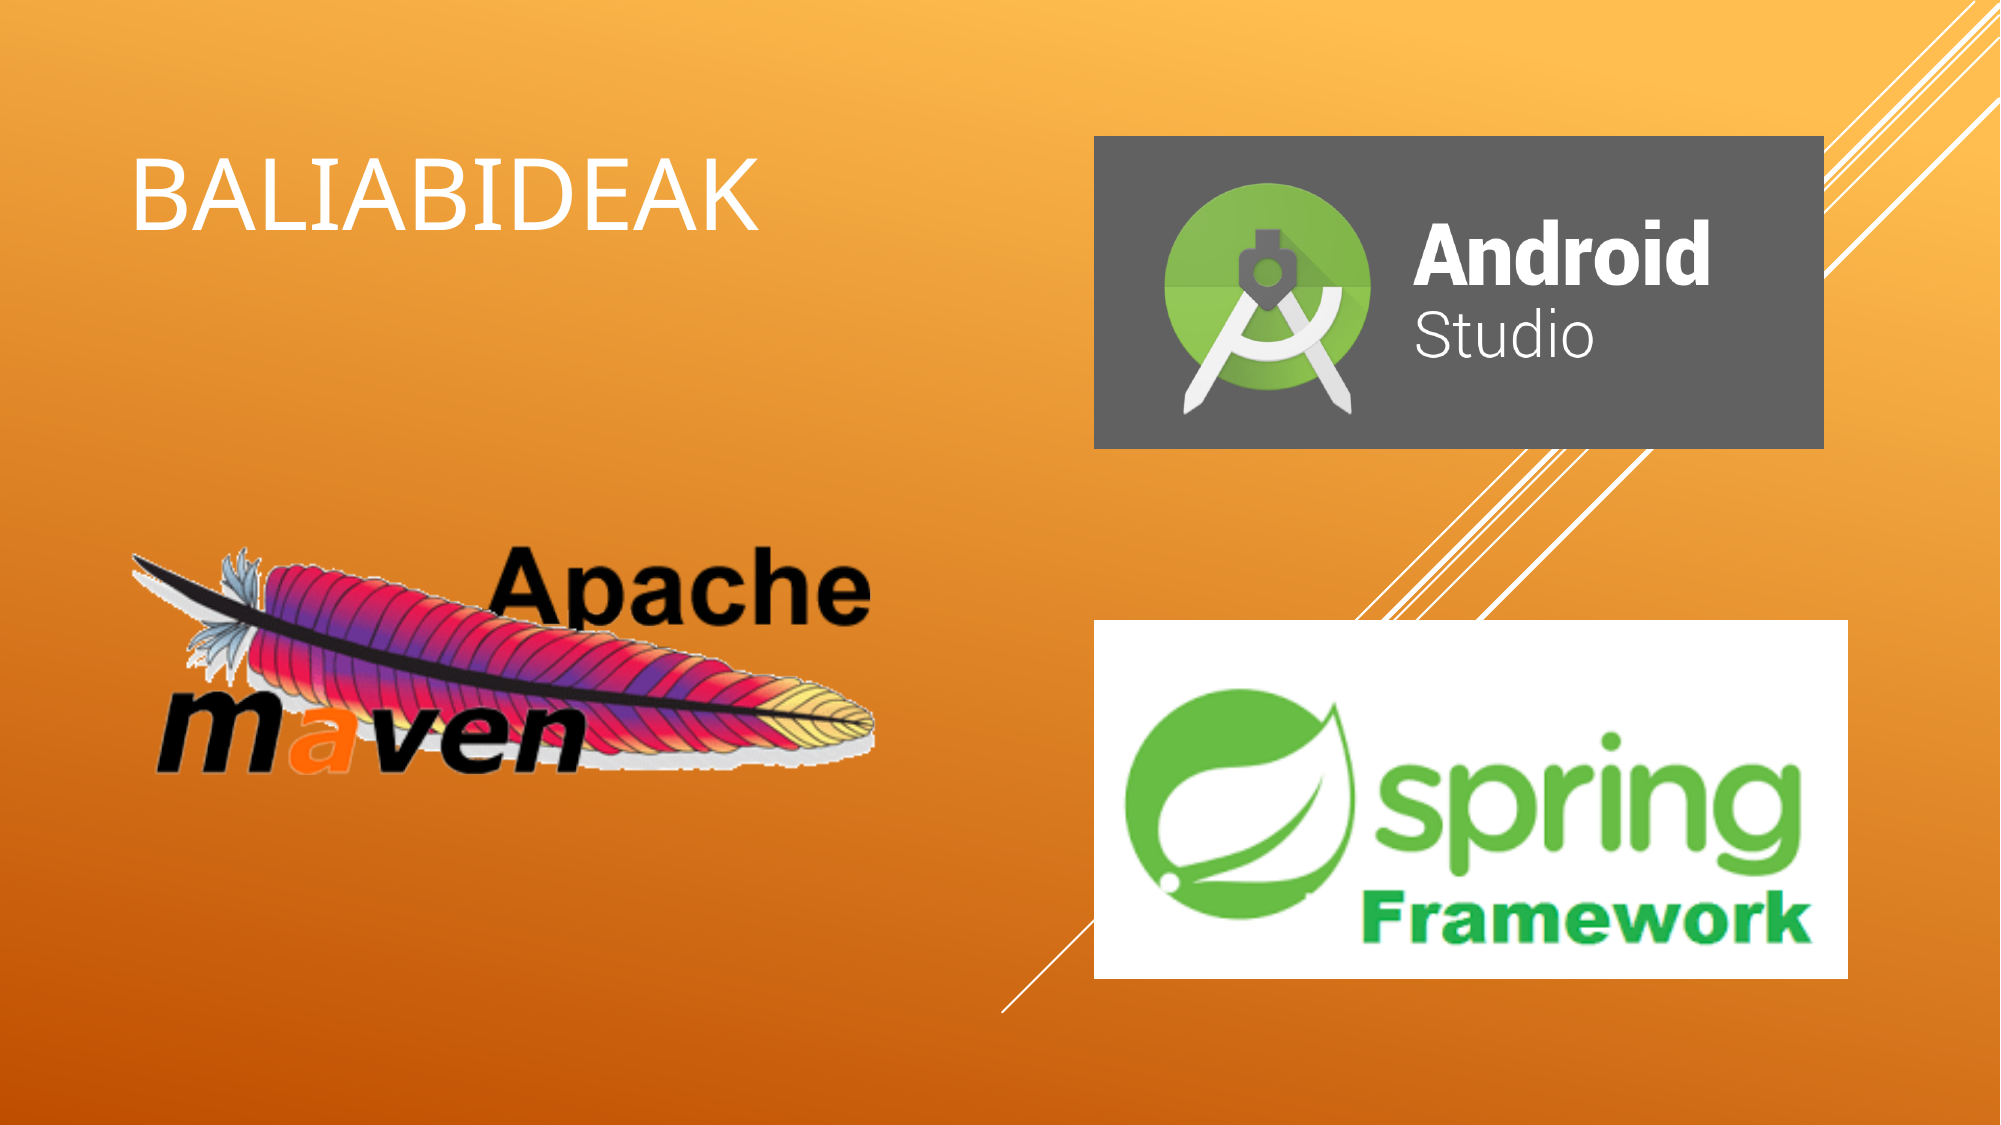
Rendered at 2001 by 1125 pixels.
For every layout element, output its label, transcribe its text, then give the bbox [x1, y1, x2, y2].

picture [1094, 620, 1849, 980]
picture [1094, 136, 1824, 449]
picture [111, 528, 894, 801]
title Baliabideak [112, 112, 800, 258]
